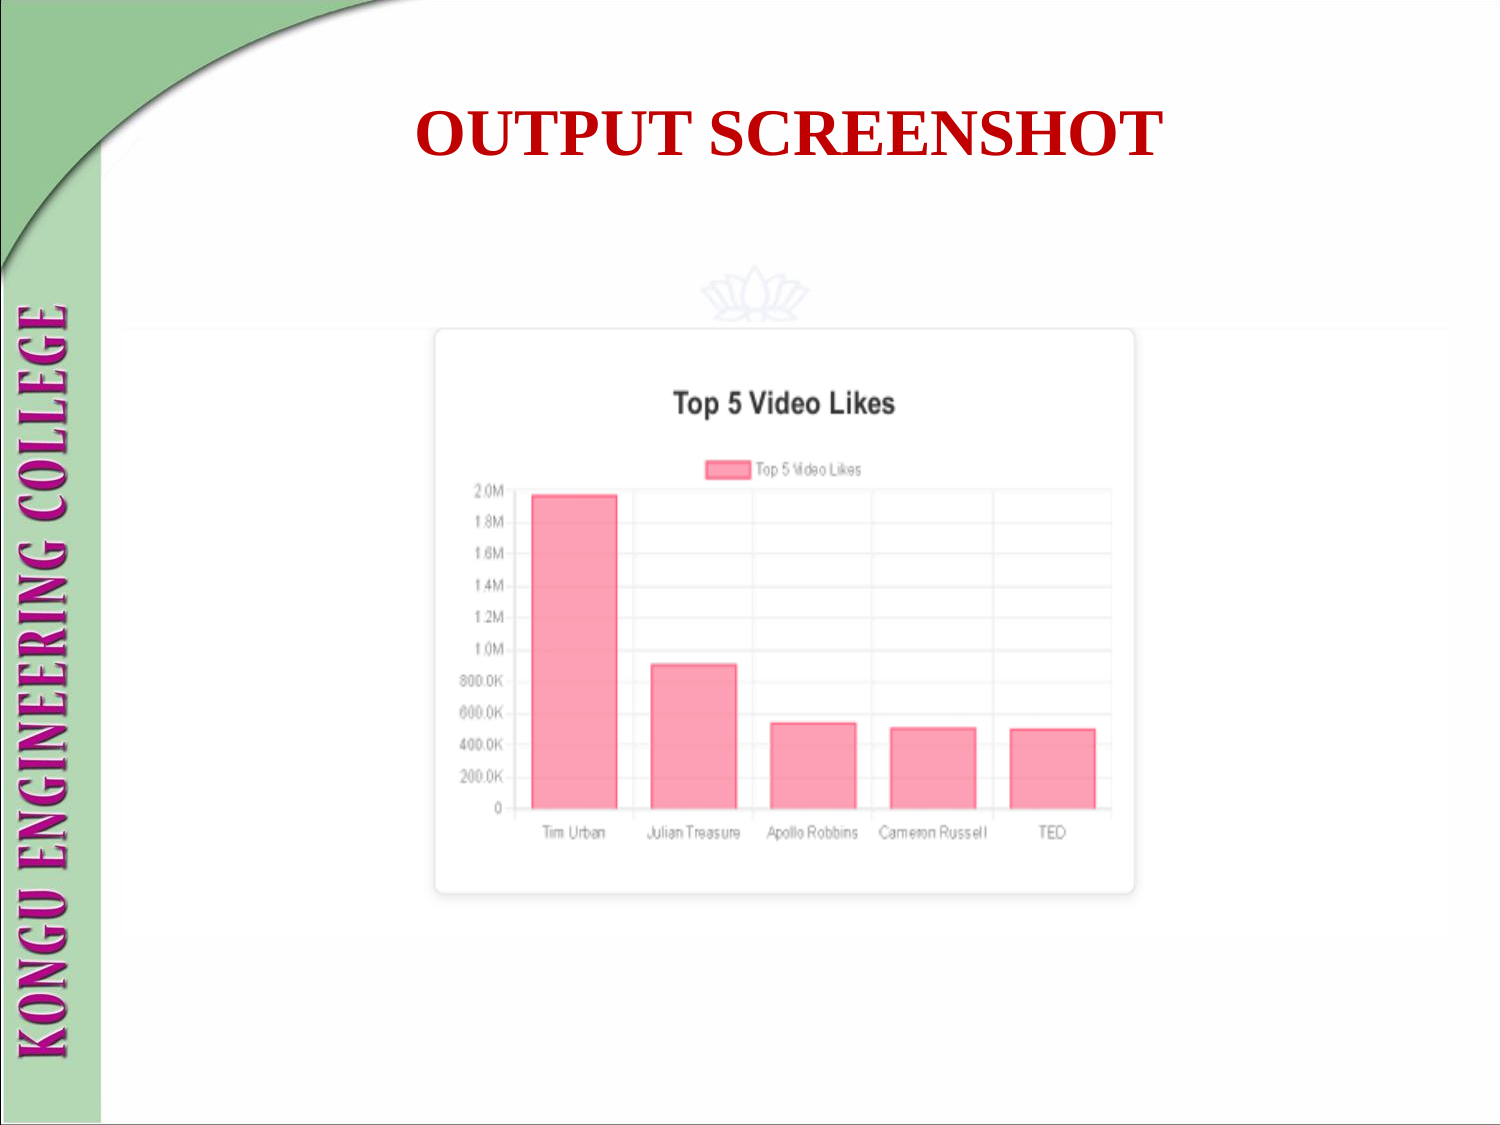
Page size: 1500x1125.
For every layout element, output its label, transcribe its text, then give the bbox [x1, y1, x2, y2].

picture [0, 0, 1500, 1125]
text_box OUTPUT SCREENSHOT [114, 81, 1465, 188]
